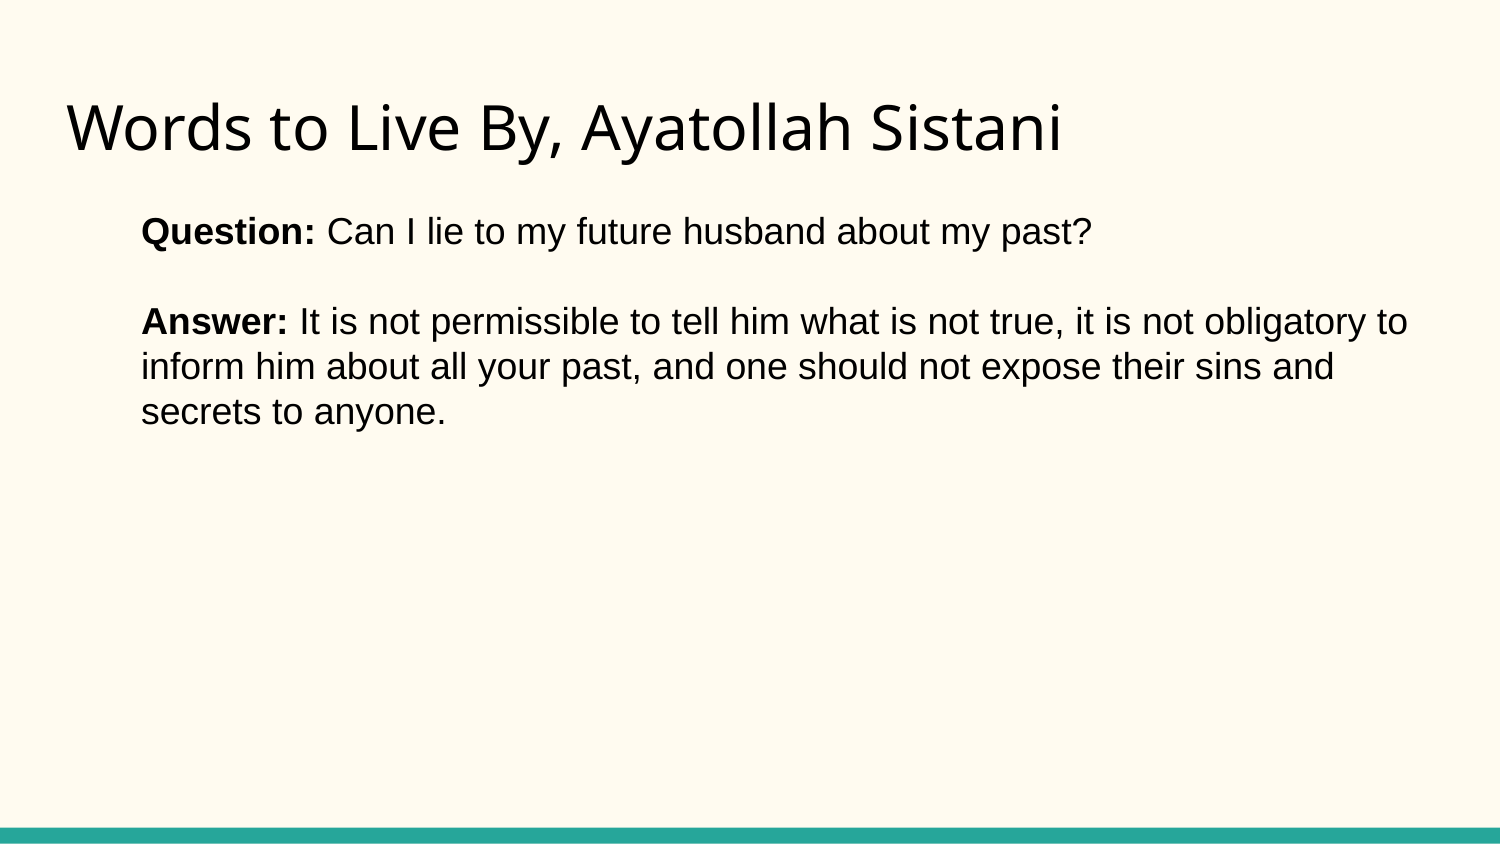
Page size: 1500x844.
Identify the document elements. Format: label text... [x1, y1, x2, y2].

title Words to Live By, Ayatollah Sistani [51, 72, 1449, 174]
list Question: Can I lie to my future husband about my past? Answer: It is not permissible to tell him what is not true, it is not obligatory to inform him about all your past, and one should not expose their sins and secrets to anyone. [51, 192, 1449, 750]
